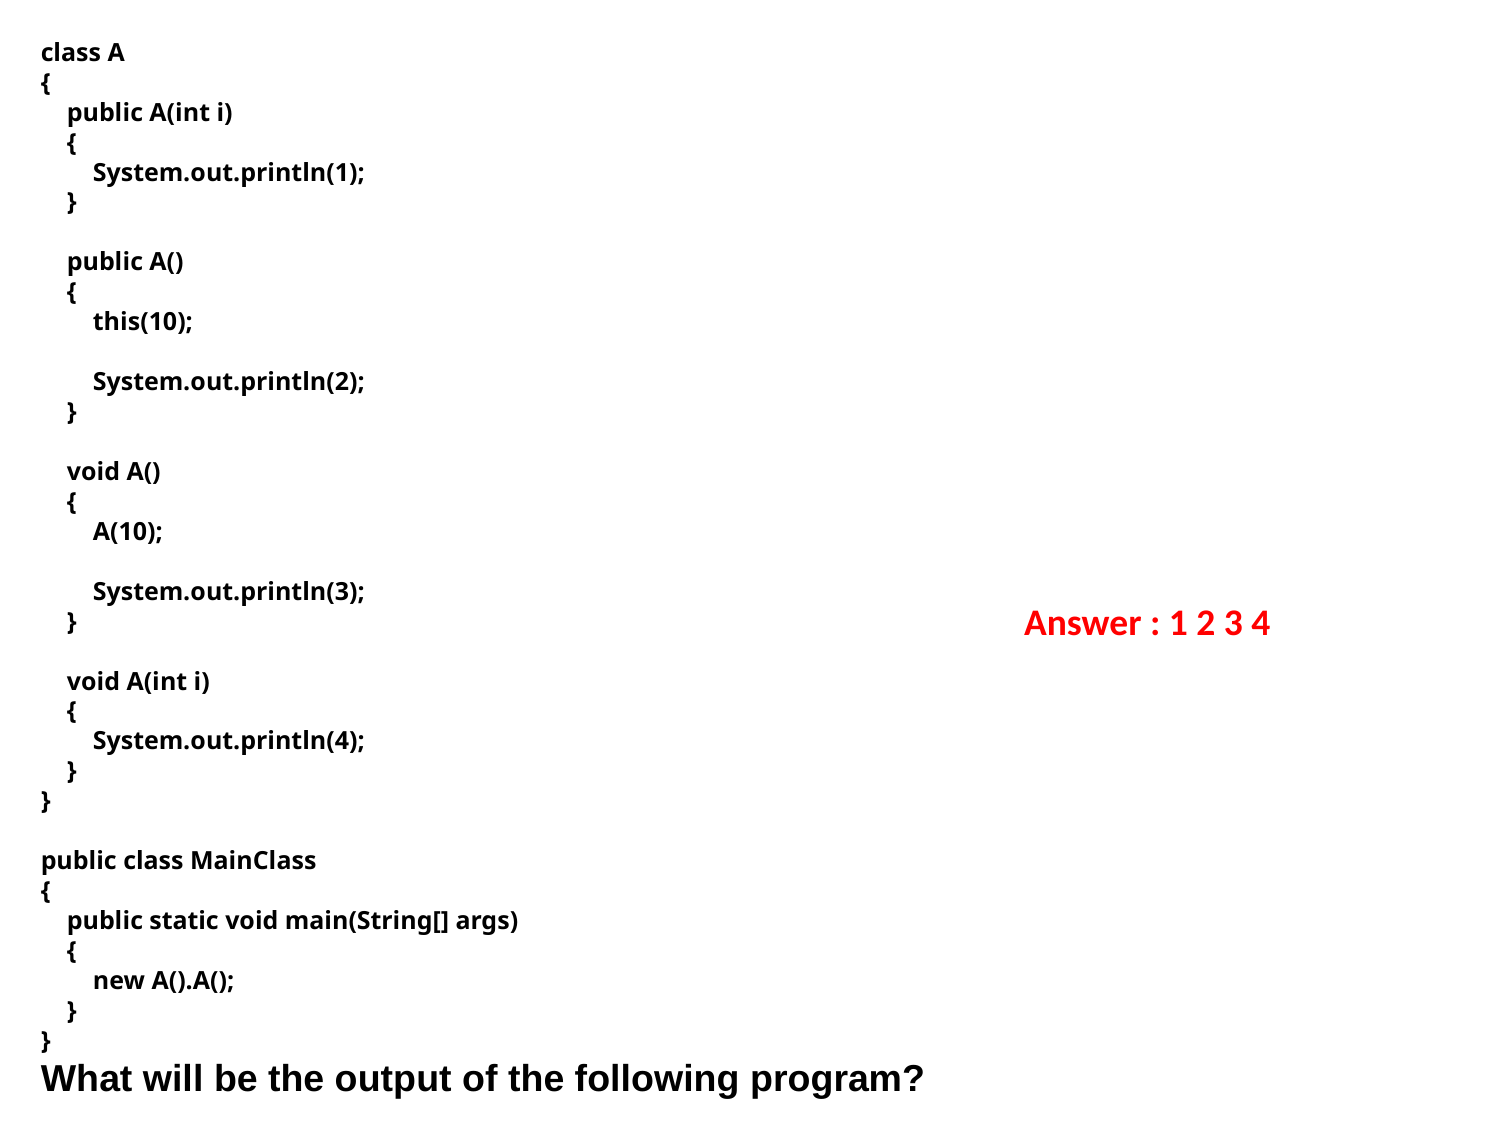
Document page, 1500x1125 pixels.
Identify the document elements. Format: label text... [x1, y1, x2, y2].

text_box Answer : 1 2 3 4 [1009, 590, 1286, 650]
text_box class A { public A(int i) { System.out.println(1); } public A() { this(10); System.out.println(2); } void A() { A(10); System.out.println(3); } void A(int i) { System.out.println(4); } } public class MainClass { public static void main(String[] args) { new A().A(); } } What will be the output of the following program? [40, 36, 927, 1125]
